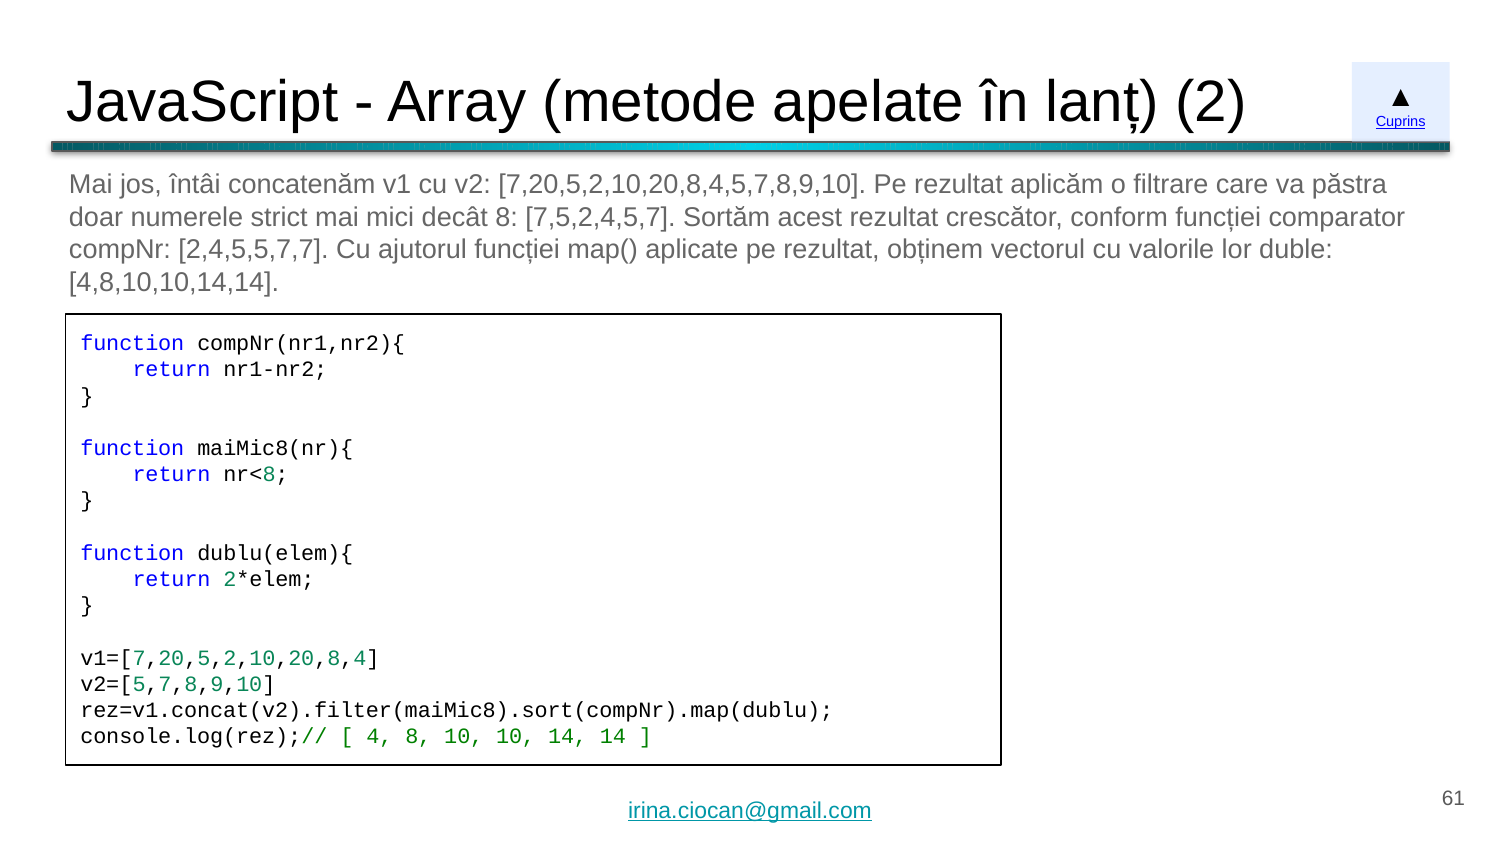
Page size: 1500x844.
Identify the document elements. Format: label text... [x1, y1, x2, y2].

text_box Mai jos, întâi concatenăm v1 cu v2: [7,20,5,2,10,20,8,4,5,7,8,9,10]. Pe rezultat aplicăm o filtrare care va păstra doar numerele strict mai mici decât 8: [7,5,2,4,5,7]. Sortăm acest rezultat crescător, conform funcției comparator compNr: [2,4,5,5,7,7]. Cu ajutorul funcției map() aplicate pe rezultat, obținem vectorul cu valorile lor duble: [4,8,10,10,14,14]. [54, 151, 1446, 309]
slide_number ‹#› [1389, 764, 1480, 830]
text_box irina.ciocan@gmail.com [613, 795, 889, 837]
text_box [51, 141, 1450, 151]
text_box function compNr(nr1,nr2){ return nr1-nr2; } function maiMic8(nr){ return nr<8; } function dublu(elem){ return 2*elem; } v1=[7,20,5,2,10,20,8,4] v2=[5,7,8,9,10] rez=v1.concat(v2).filter(maiMic8).sort(compNr).map(dublu); console.log(rez);// [ 4, 8, 10, 10, 14, 14 ] [65, 313, 1001, 765]
text_box ▲ Cuprins [1351, 62, 1450, 142]
title JavaScript - Array (metode apelate în lanț) (2) [51, 48, 1449, 139]
